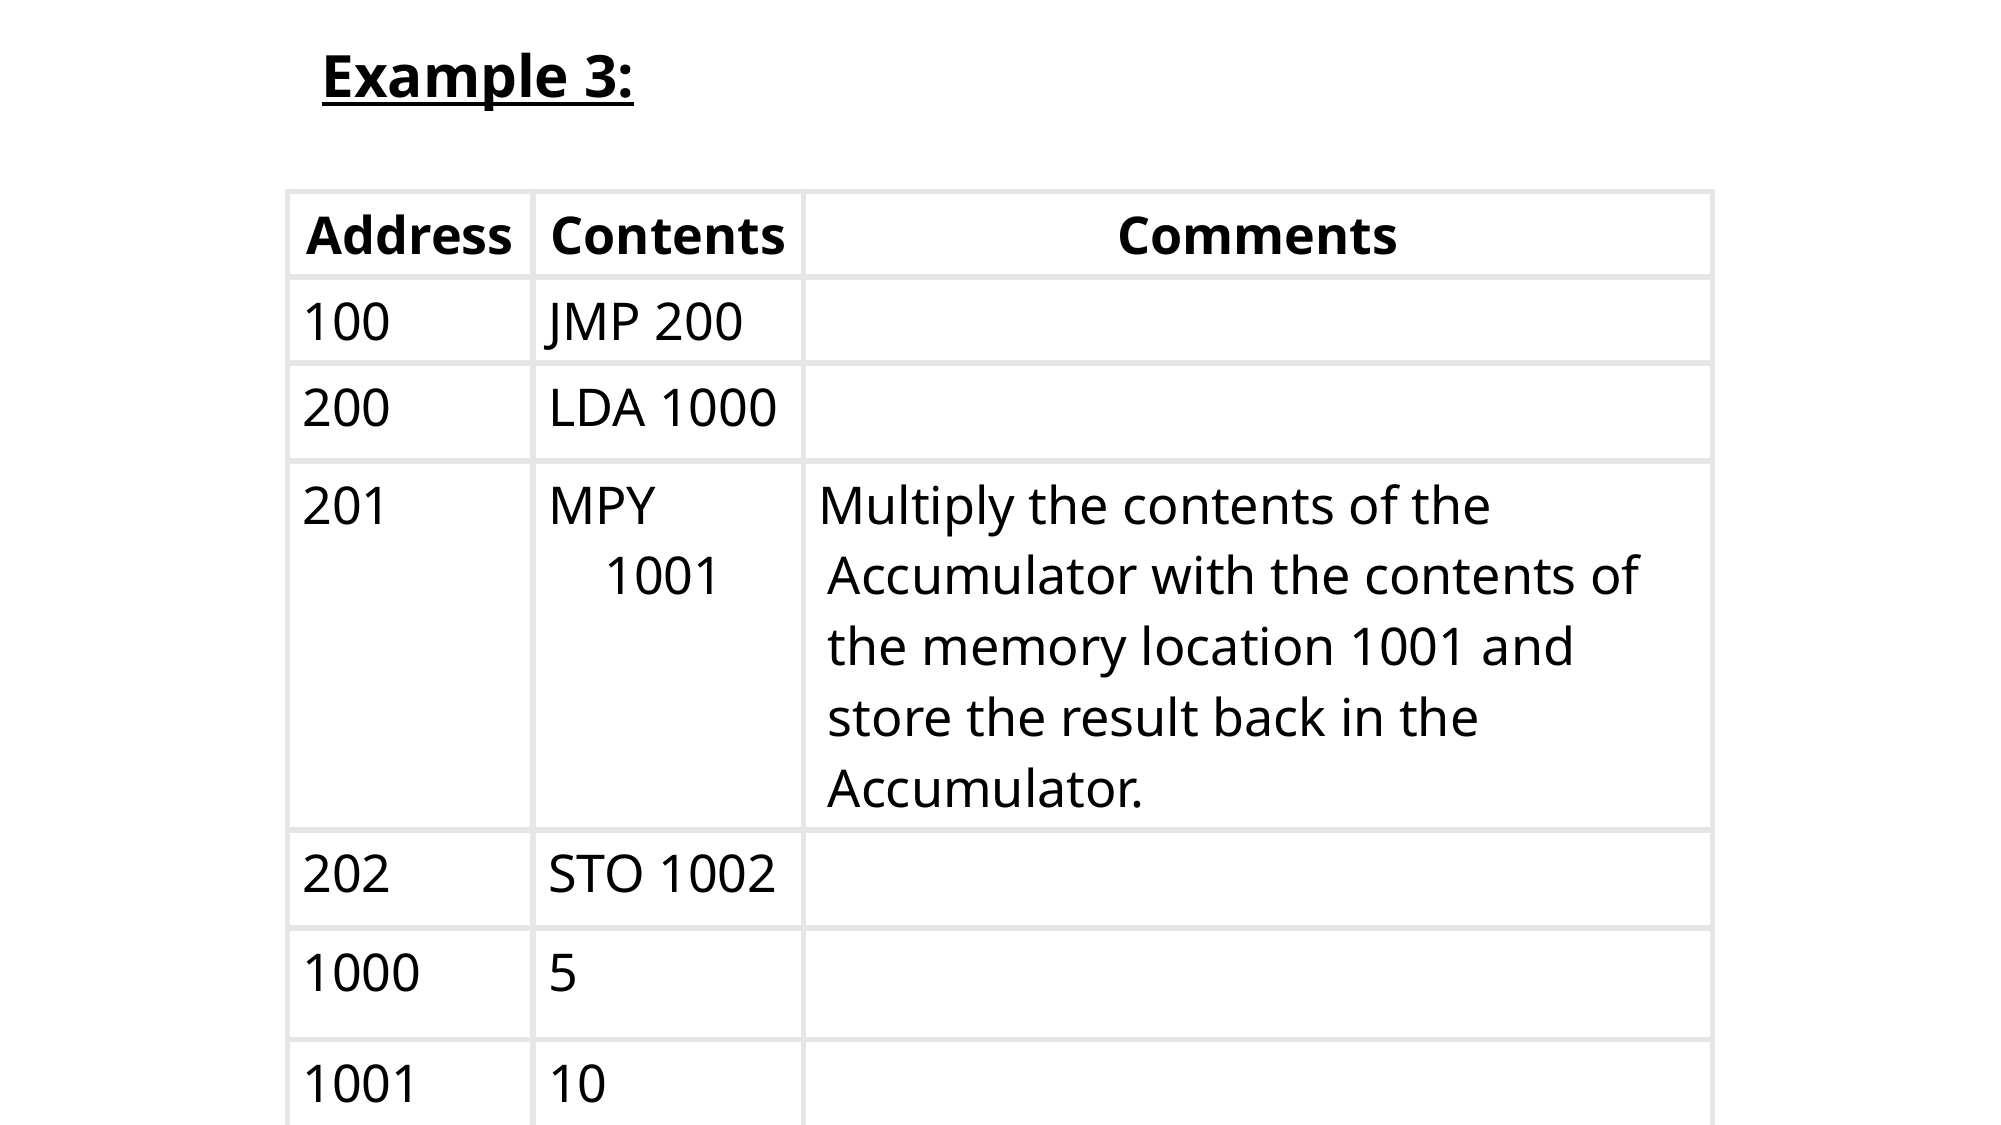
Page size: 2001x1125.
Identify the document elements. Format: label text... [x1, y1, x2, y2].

table_cell 1001 [290, 1042, 530, 1125]
table_cell 100 [290, 280, 530, 360]
table_cell STO 1002 [536, 833, 801, 925]
table_cell MPY 1001 [536, 464, 801, 827]
table_cell 201 [290, 464, 530, 827]
table_cell LDA 1000 [536, 366, 801, 458]
table_cell Multiply the contents of the Accumulator with the contents of the memory location 1001 and store the result back in the Accumulator. [806, 464, 1710, 827]
table_header Contents [536, 194, 801, 274]
table_cell 5 [536, 931, 801, 1037]
table_cell 202 [290, 833, 530, 925]
table_cell 10 [536, 1042, 801, 1125]
table_cell JMP 200 [536, 280, 801, 360]
table_cell [806, 931, 1710, 1037]
table_header Address [290, 194, 530, 274]
table_cell [806, 366, 1710, 458]
table_cell [806, 280, 1710, 360]
table_cell [806, 1042, 1710, 1125]
text_box Example 3: [306, 31, 650, 117]
table_header Comments [806, 194, 1710, 274]
table_cell 1000 [290, 931, 530, 1037]
table_cell 200 [290, 366, 530, 458]
table_cell [806, 833, 1710, 925]
